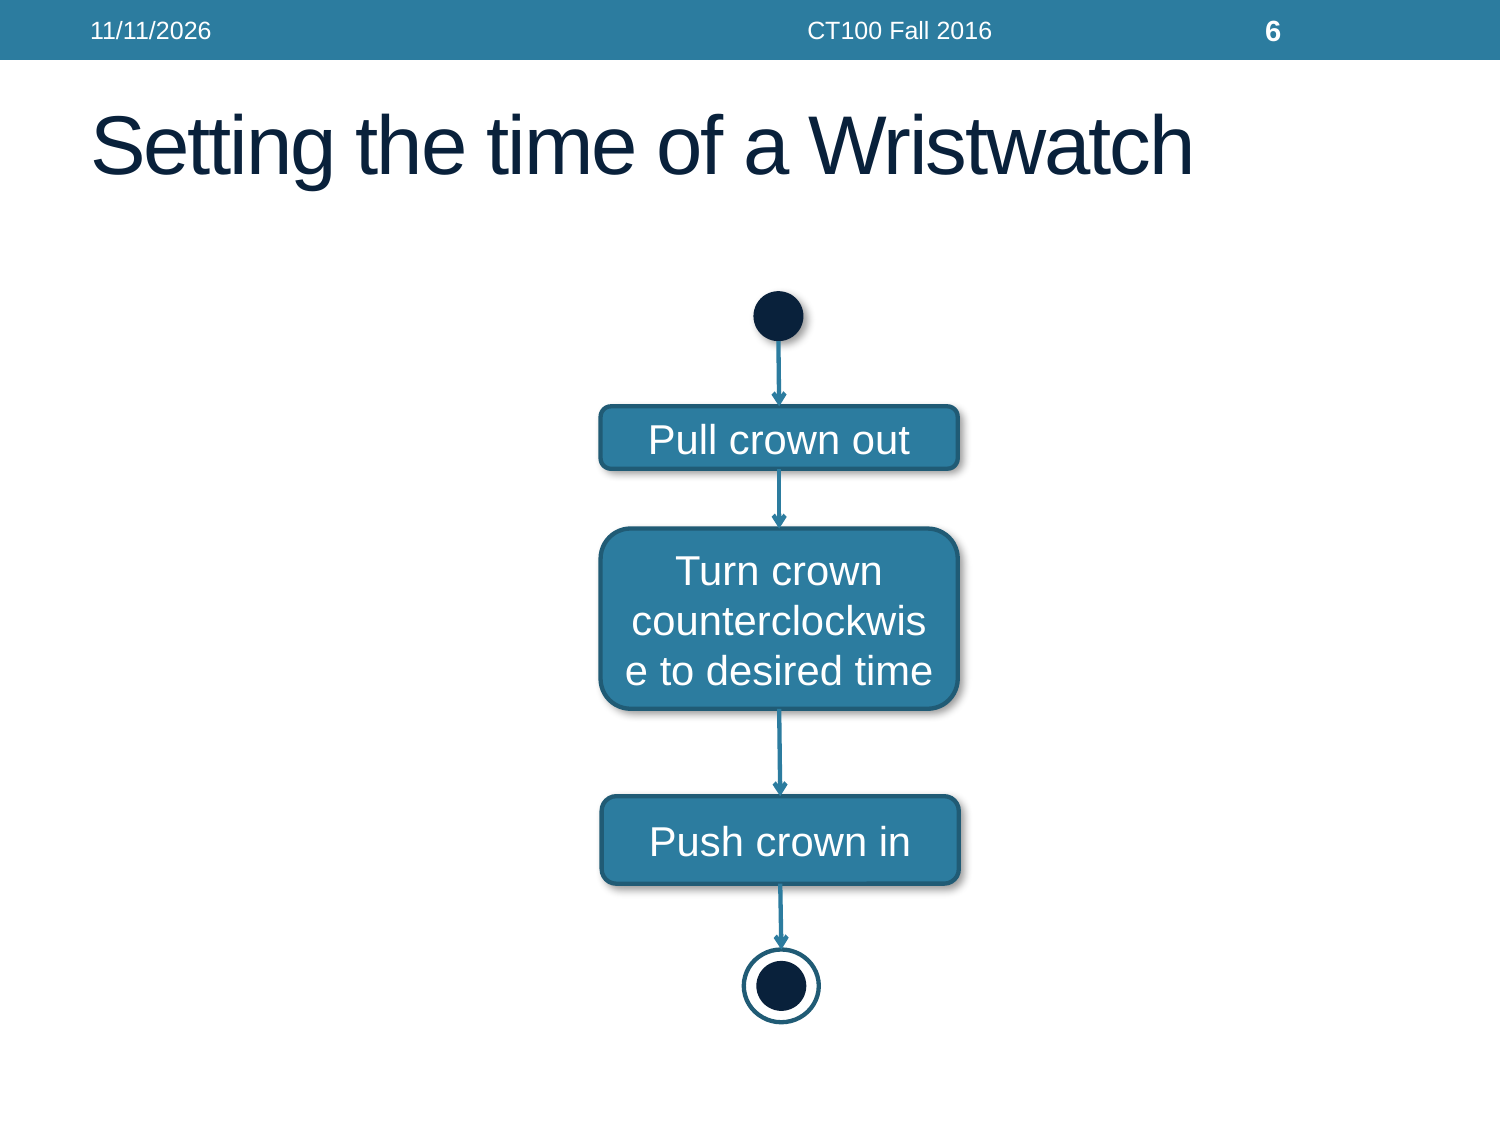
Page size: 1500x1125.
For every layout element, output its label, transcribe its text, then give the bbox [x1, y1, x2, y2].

text_box Turn crown counterclockwise to desired time [598, 526, 960, 711]
title Setting the time of a Wristwatch [75, 60, 1425, 223]
text_box [751, 288, 806, 344]
footer CT100 Fall 2016 [562, 3, 1238, 57]
text_box Push crown in [599, 794, 961, 886]
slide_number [75, 3, 550, 57]
slide_number 6 [1250, 3, 1425, 57]
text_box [743, 949, 820, 1023]
text_box Pull crown out [598, 404, 960, 471]
